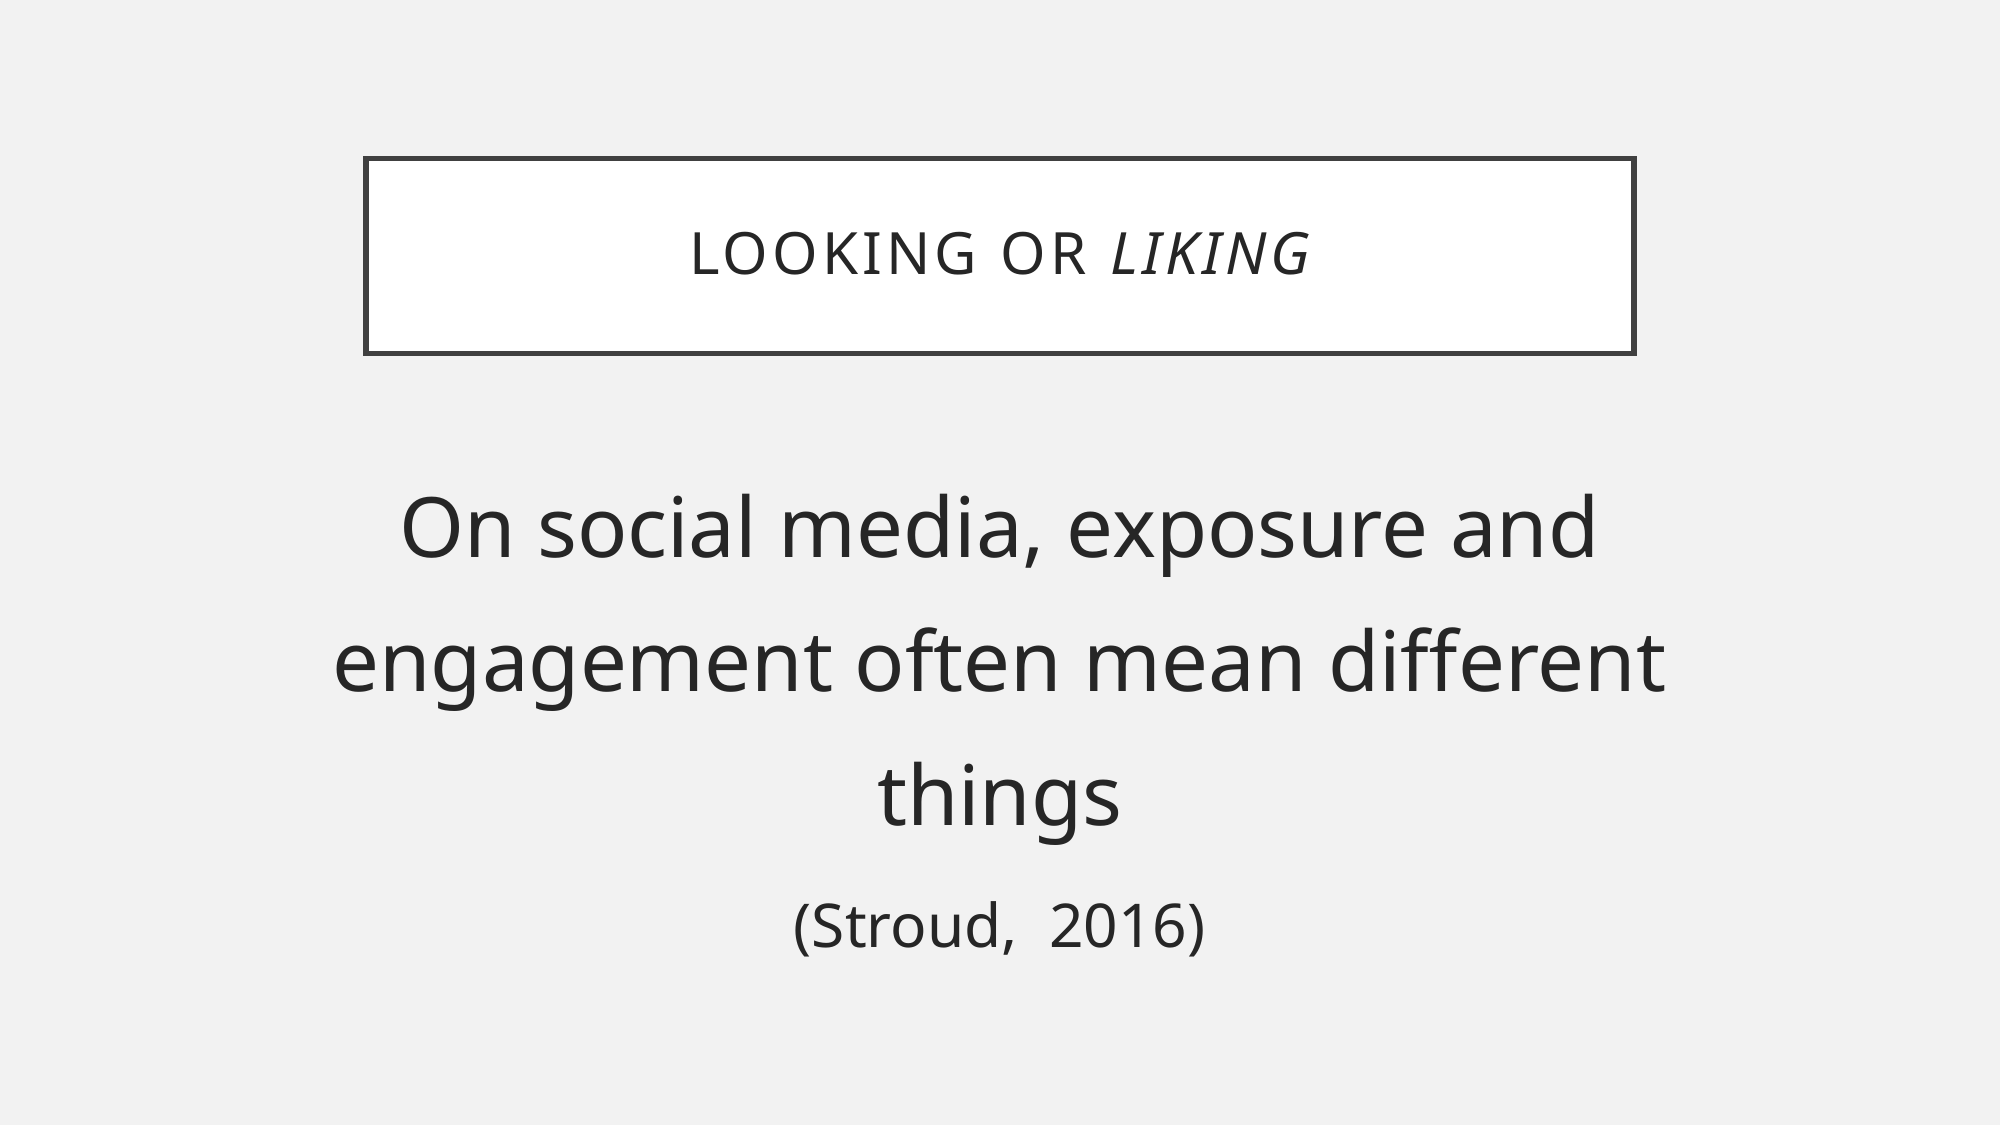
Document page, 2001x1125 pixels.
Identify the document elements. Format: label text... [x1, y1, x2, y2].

title Looking or Liking [363, 156, 1637, 356]
list On social media, exposure and engagement often mean different things (Stroud, 2016) [305, 432, 1695, 1069]
